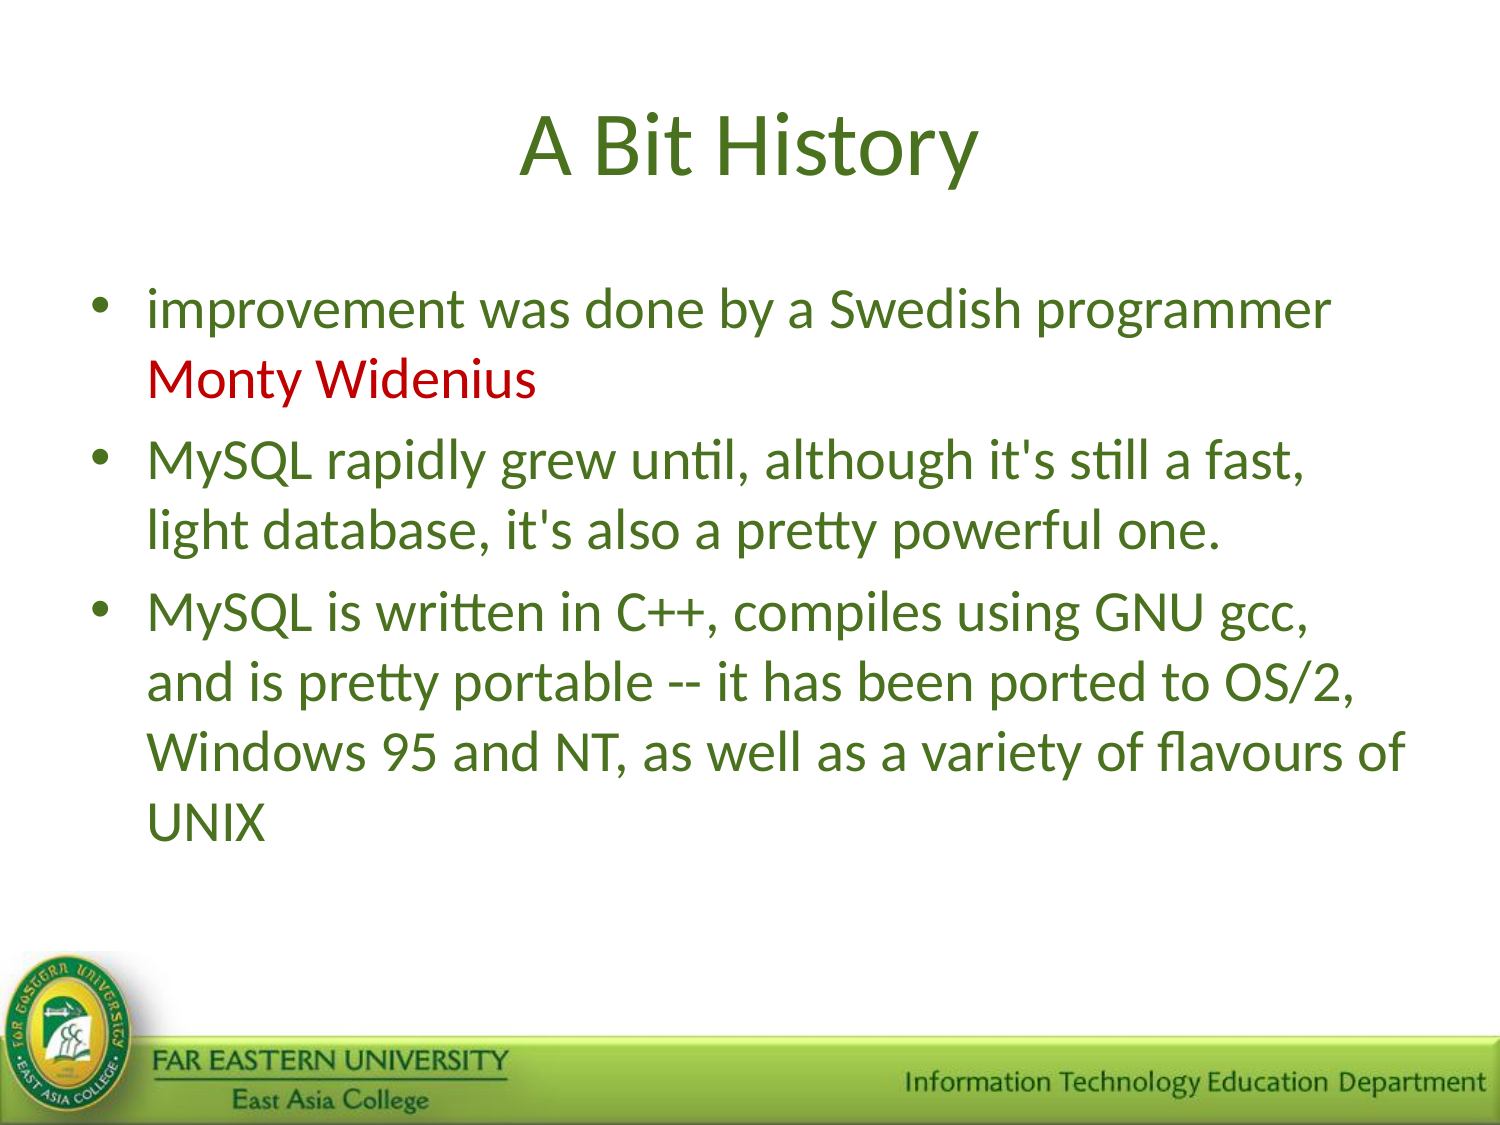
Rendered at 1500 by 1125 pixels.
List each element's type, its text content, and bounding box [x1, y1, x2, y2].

list improvement was done by a Swedish programmer Monty Widenius MySQL rapidly grew until, although it's still a fast, light database, it's also a pretty powerful one. MySQL is written in C++, compiles using GNU gcc, and is pretty portable -- it has been ported to OS/2, Windows 95 and NT, as well as a variety of flavours of UNIX [75, 262, 1425, 1005]
title A Bit History [75, 45, 1425, 233]
picture [0, 951, 1500, 1125]
